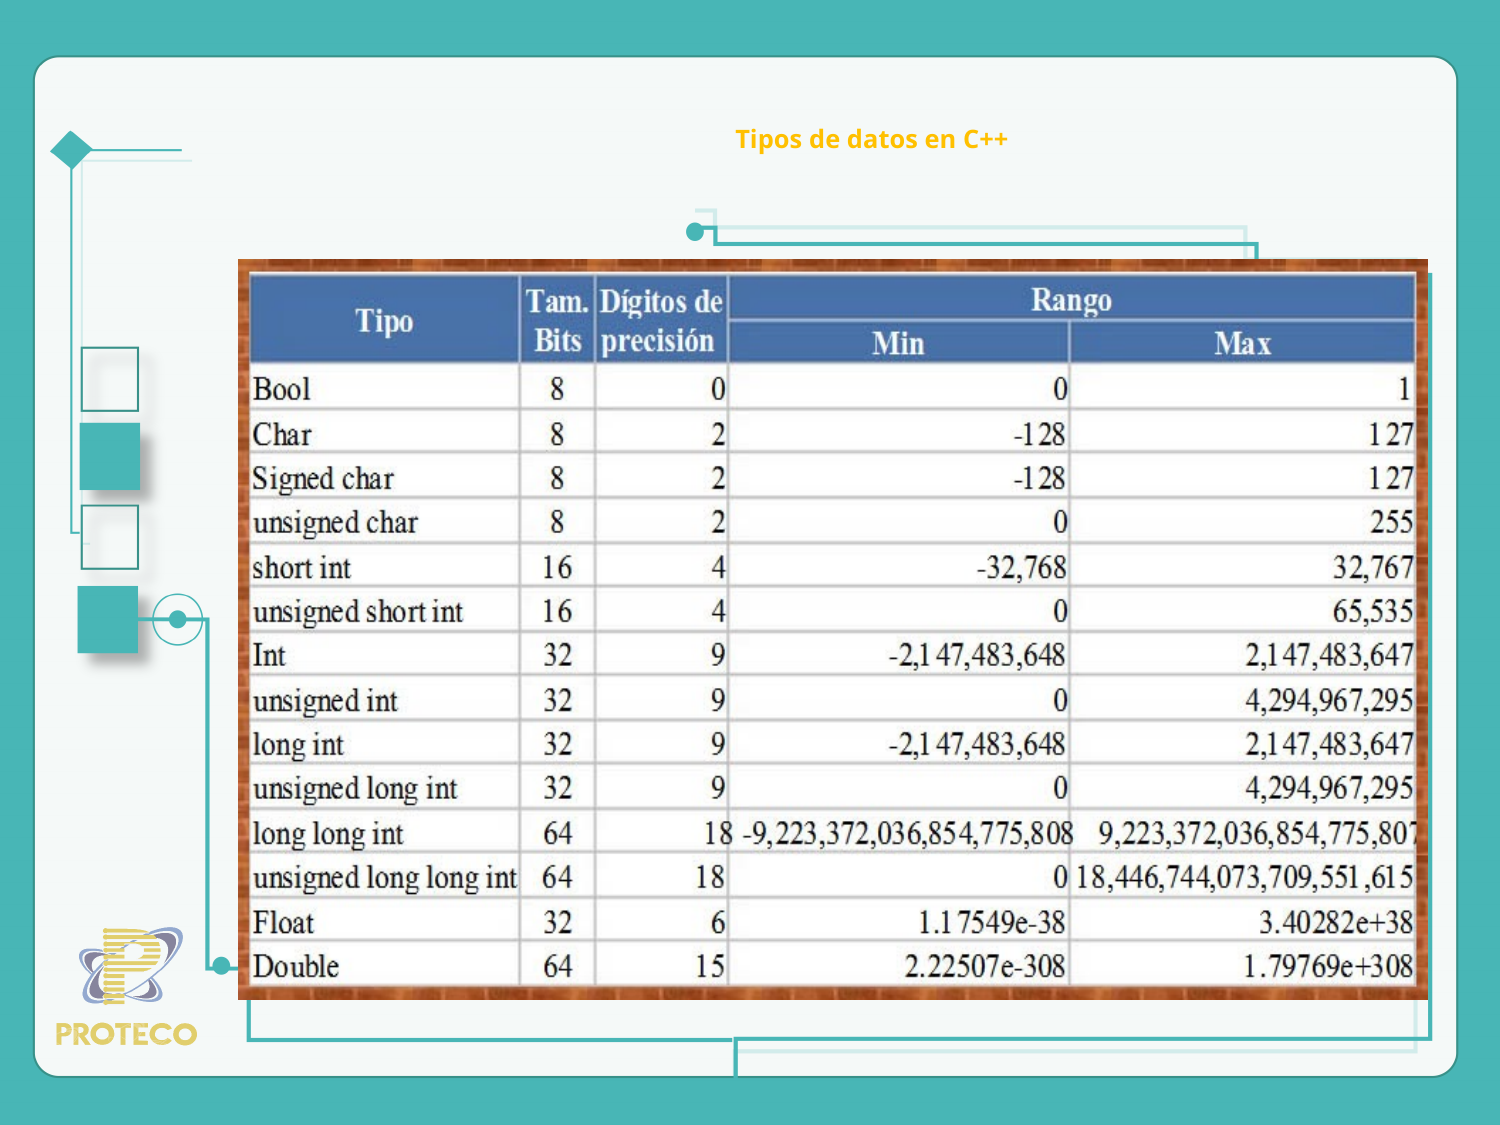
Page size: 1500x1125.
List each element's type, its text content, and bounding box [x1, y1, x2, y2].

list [238, 259, 1428, 1001]
title Tipos de datos en C++ [720, 118, 1428, 193]
picture [0, 0, 1500, 1125]
